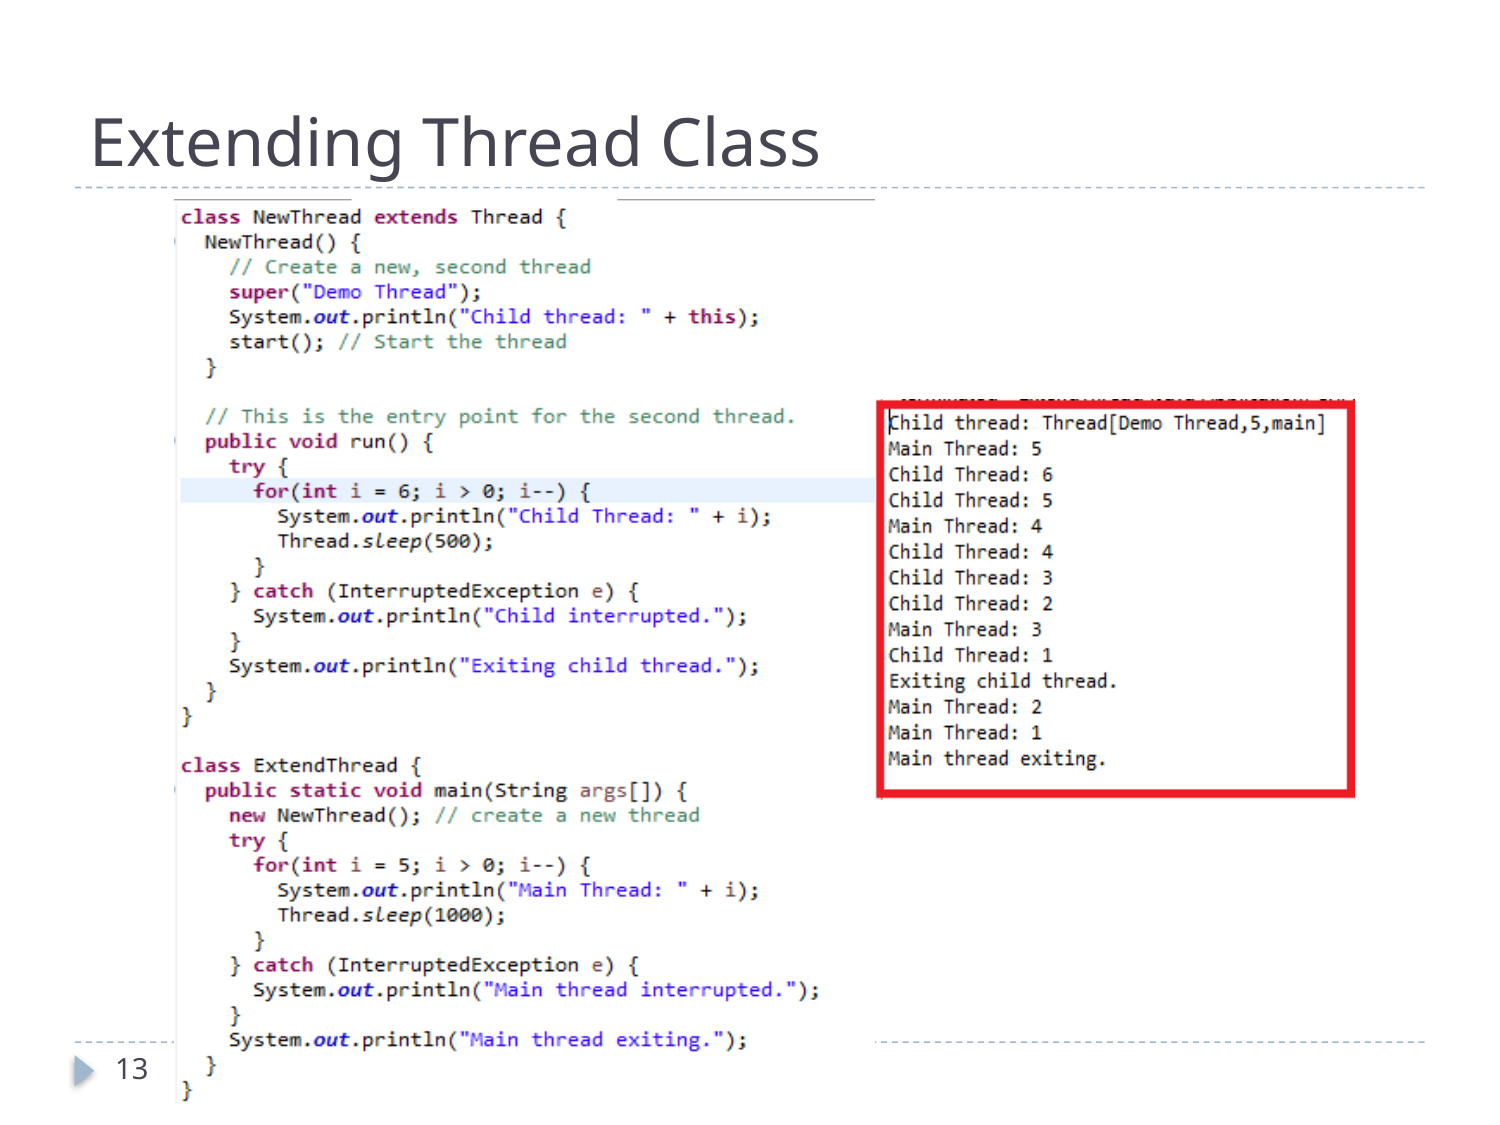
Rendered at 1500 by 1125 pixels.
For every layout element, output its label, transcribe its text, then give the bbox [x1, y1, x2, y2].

picture [174, 199, 1355, 1103]
title Extending Thread Class [75, 24, 1425, 188]
slide_number 13 [100, 1042, 168, 1103]
